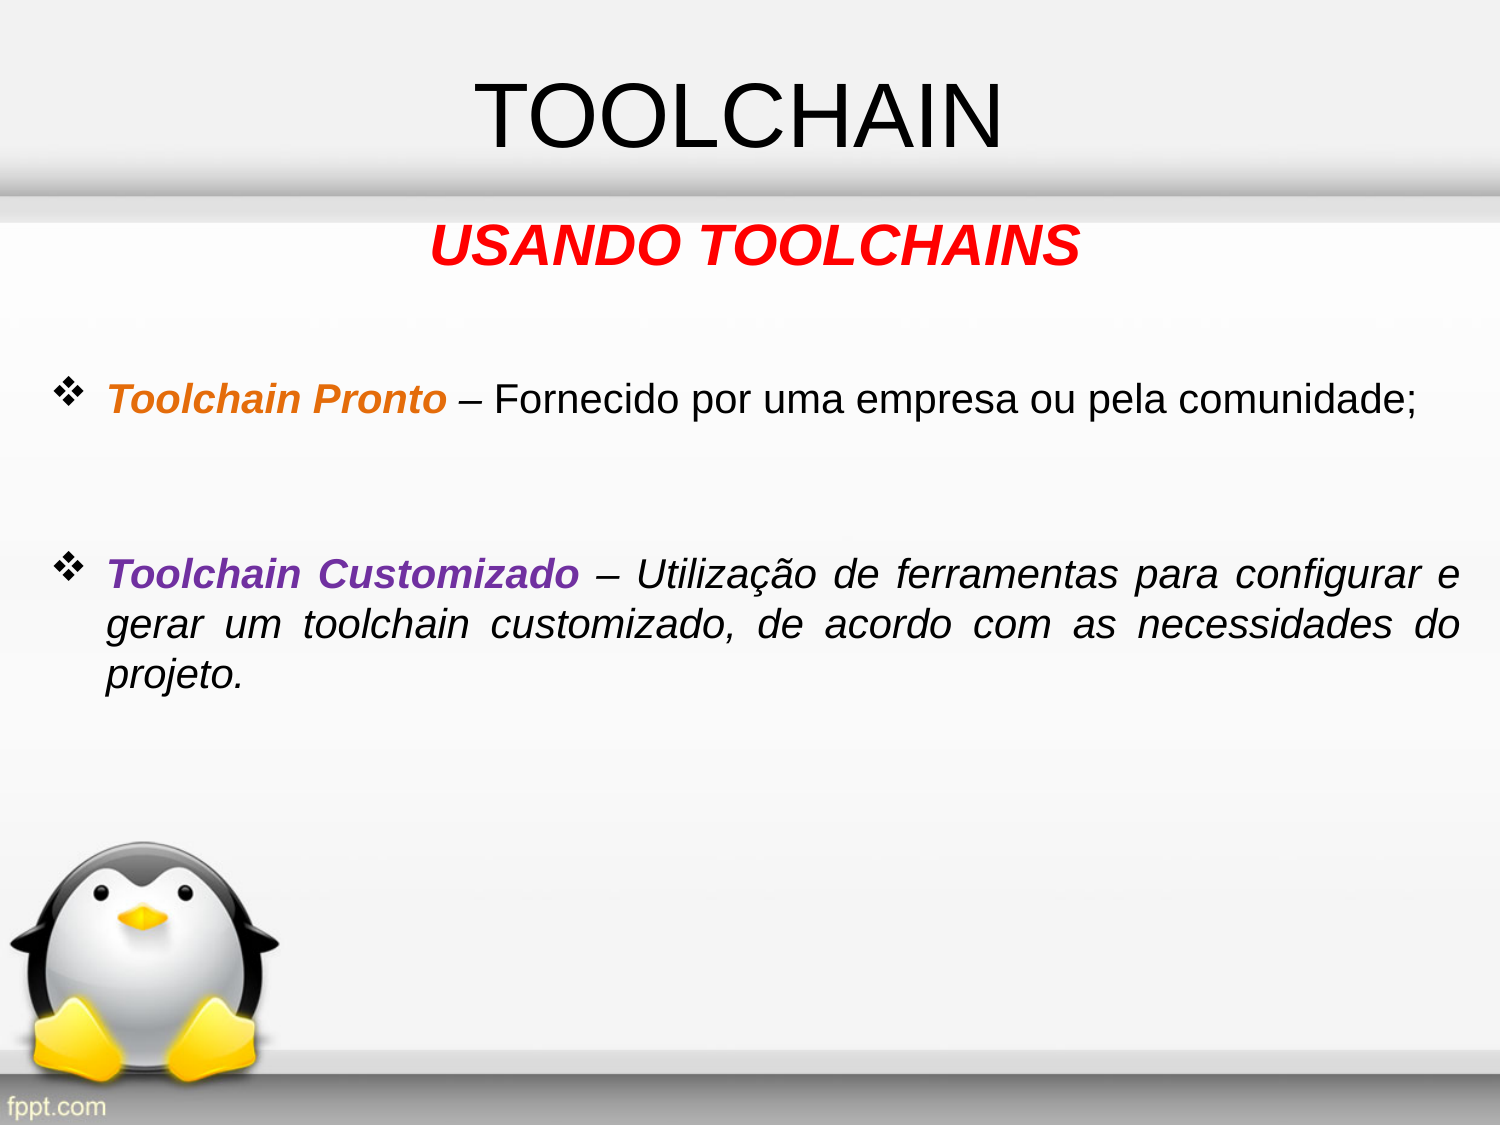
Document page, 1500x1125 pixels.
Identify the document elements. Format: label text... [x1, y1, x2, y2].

picture [0, 0, 1500, 1125]
text_box TOOLCHAIN [64, 30, 1415, 192]
text_box USANDO TOOLCHAINS Toolchain Pronto – Fornecido por uma empresa ou pela comunidade; Toolchain Customizado – Utilização de ferramentas para configurar e gerar um toolchain customizado, de acordo com as necessidades do projeto. [35, 199, 1477, 856]
